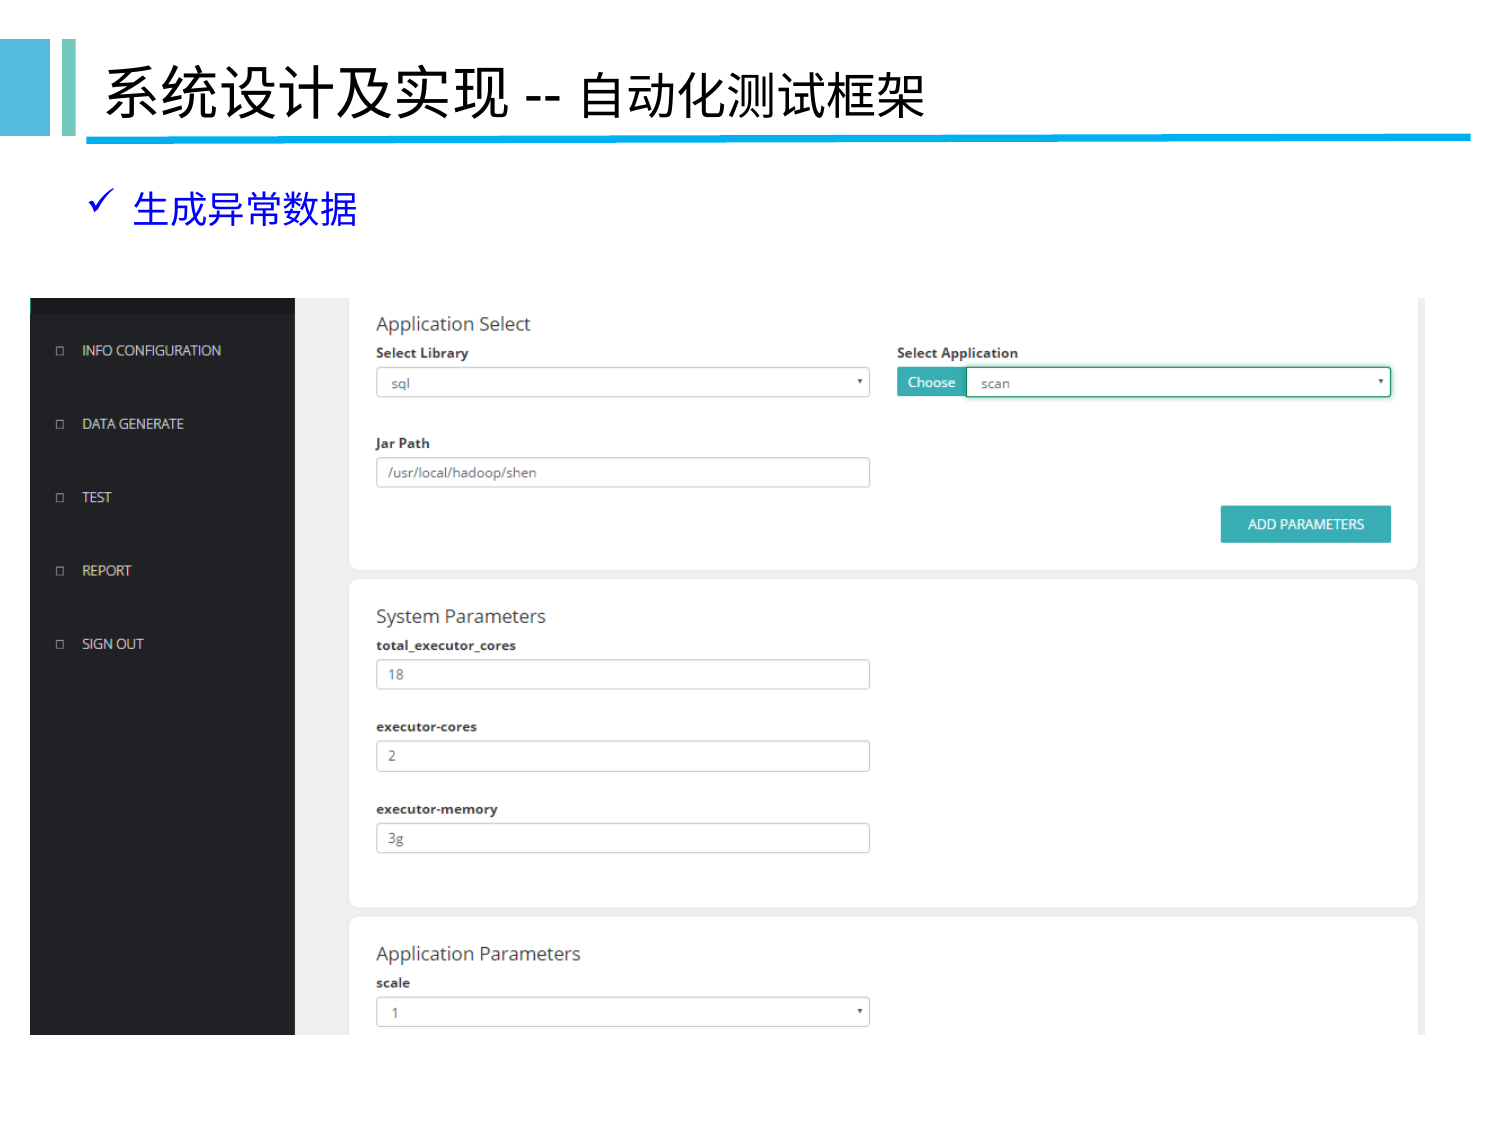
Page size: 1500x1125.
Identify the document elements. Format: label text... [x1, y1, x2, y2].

title 系统设计及实现--自动化测试框架 [87, 39, 1426, 136]
picture [30, 298, 1425, 1035]
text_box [86, 137, 1471, 141]
text_box 生成异常数据 [70, 178, 637, 239]
